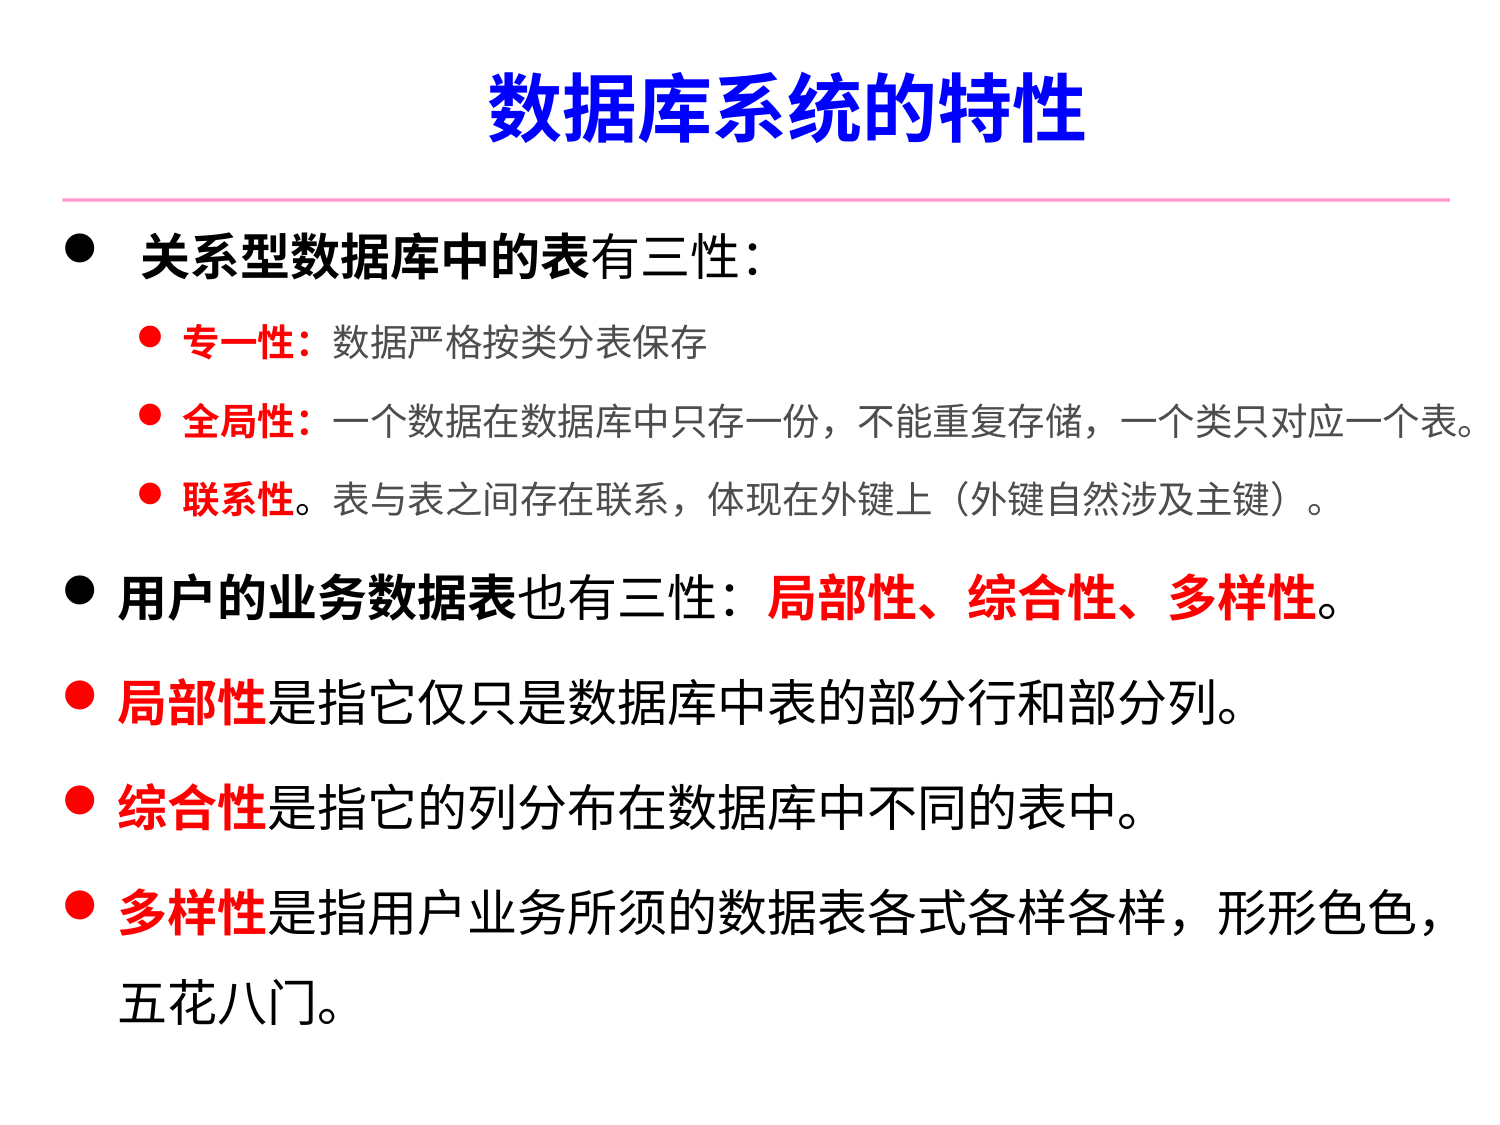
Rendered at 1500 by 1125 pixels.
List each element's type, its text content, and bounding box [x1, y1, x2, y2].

list 关系型数据库中的表有三性： 专一性：数据严格按类分表保存 全局性：一个数据在数据库中只存一份，不能重复存储，一个类只对应一个表。 联系性。表与表之间存在联系，体现在外键上（外键自然涉及主键）。 用户的业务数据表也有三性：局部性、综合性、多样性。 局部性是指它仅只是数据库中表的部分行和部分列。 综合性是指它的列分布在数据库中不同的表中。 多样性是指用户业务所须的数据表各式各样各样，形形色色，五花八门。 [45, 187, 1483, 1125]
title 数据库系统的特性 [149, 24, 1426, 187]
